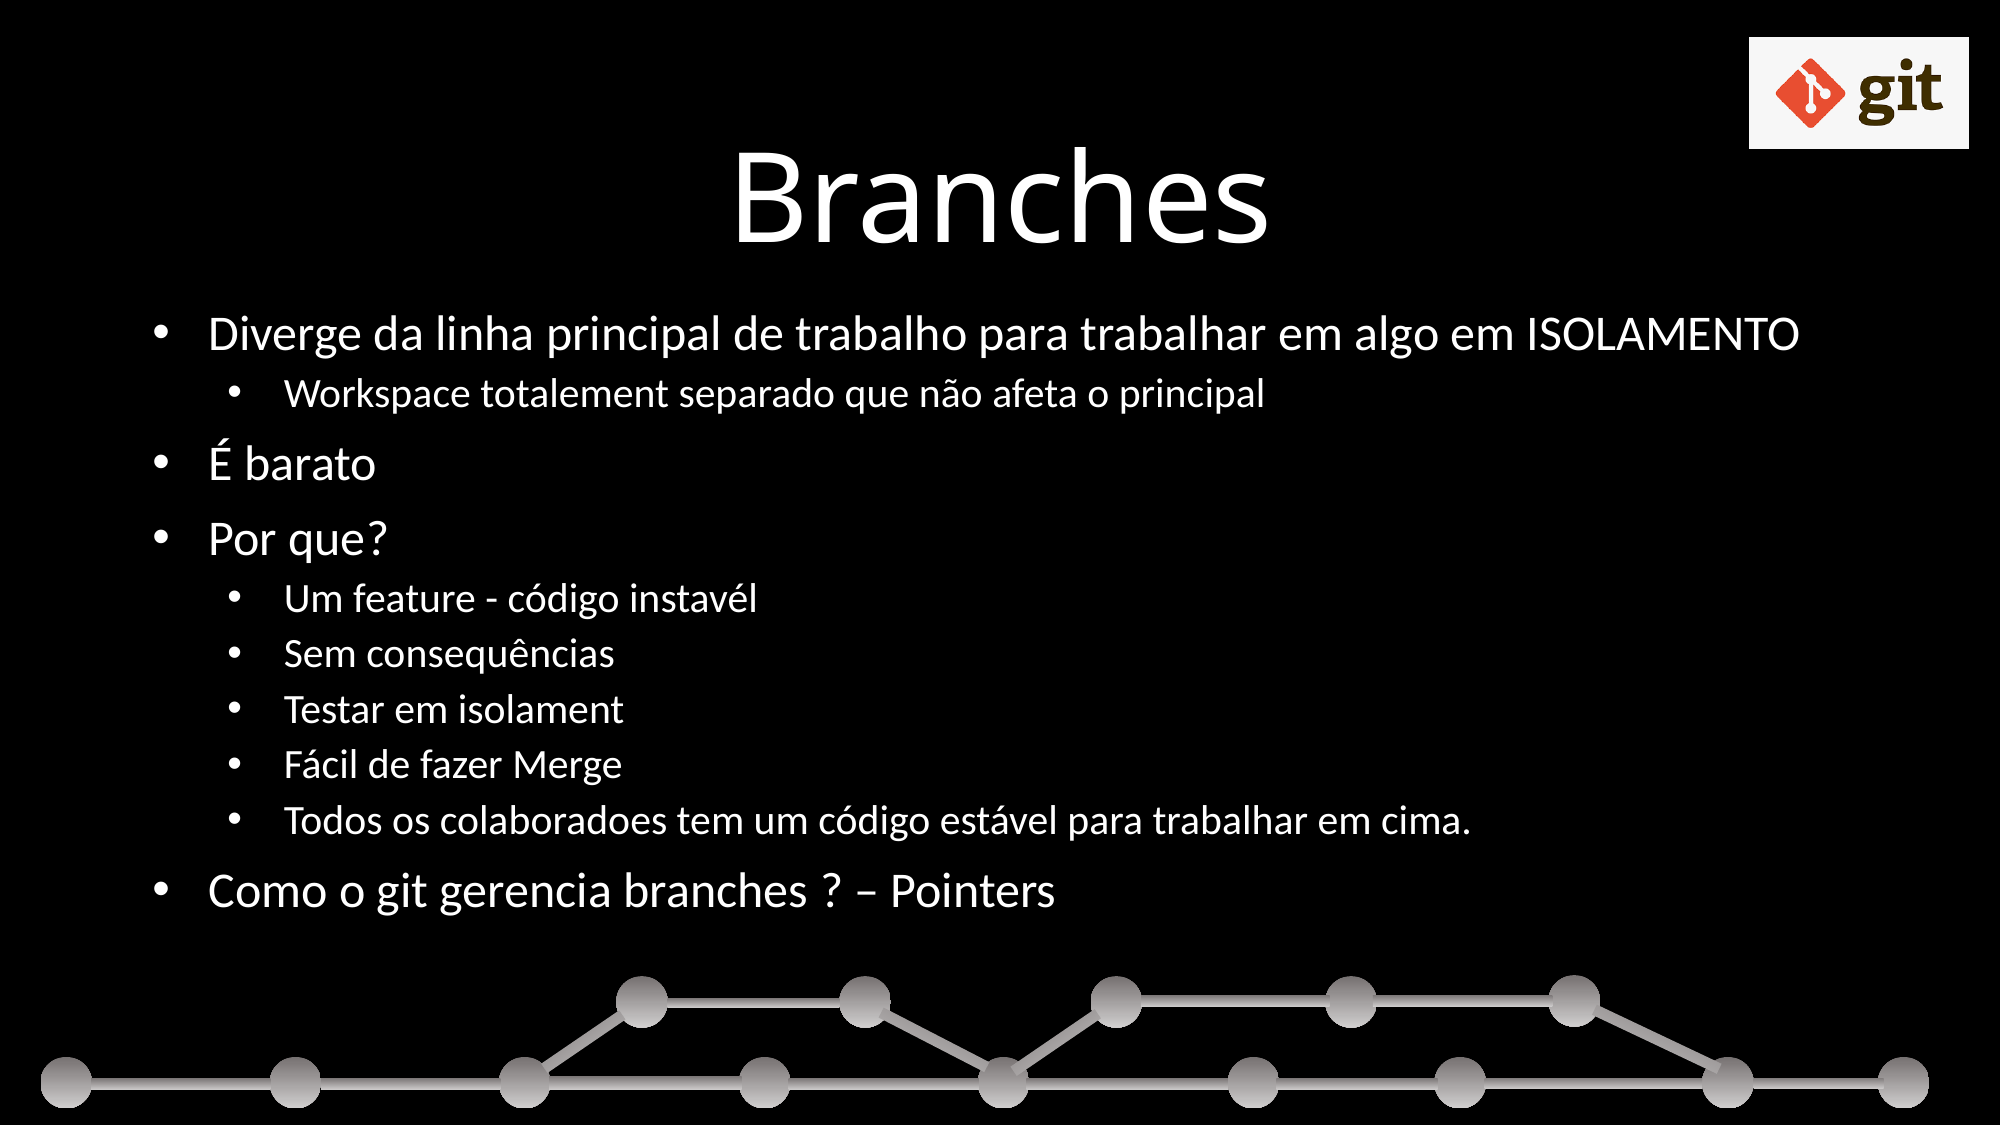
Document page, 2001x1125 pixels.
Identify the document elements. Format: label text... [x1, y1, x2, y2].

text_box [40, 975, 1930, 1109]
text_box Branches [137, 59, 1863, 278]
picture [1749, 37, 1969, 149]
text_box Diverge da linha principal de trabalho para trabalhar em algo em ISOLAMENTO Workspace totalement separado que não afeta o principal É barato Por que? Um feature - código instavél Sem consequências Testar em isolament Fácil de fazer Merge Todos os colaboradoes tem um código estável para trabalhar em cima. Como o git gerencia branches ? – Pointers [137, 299, 1863, 975]
